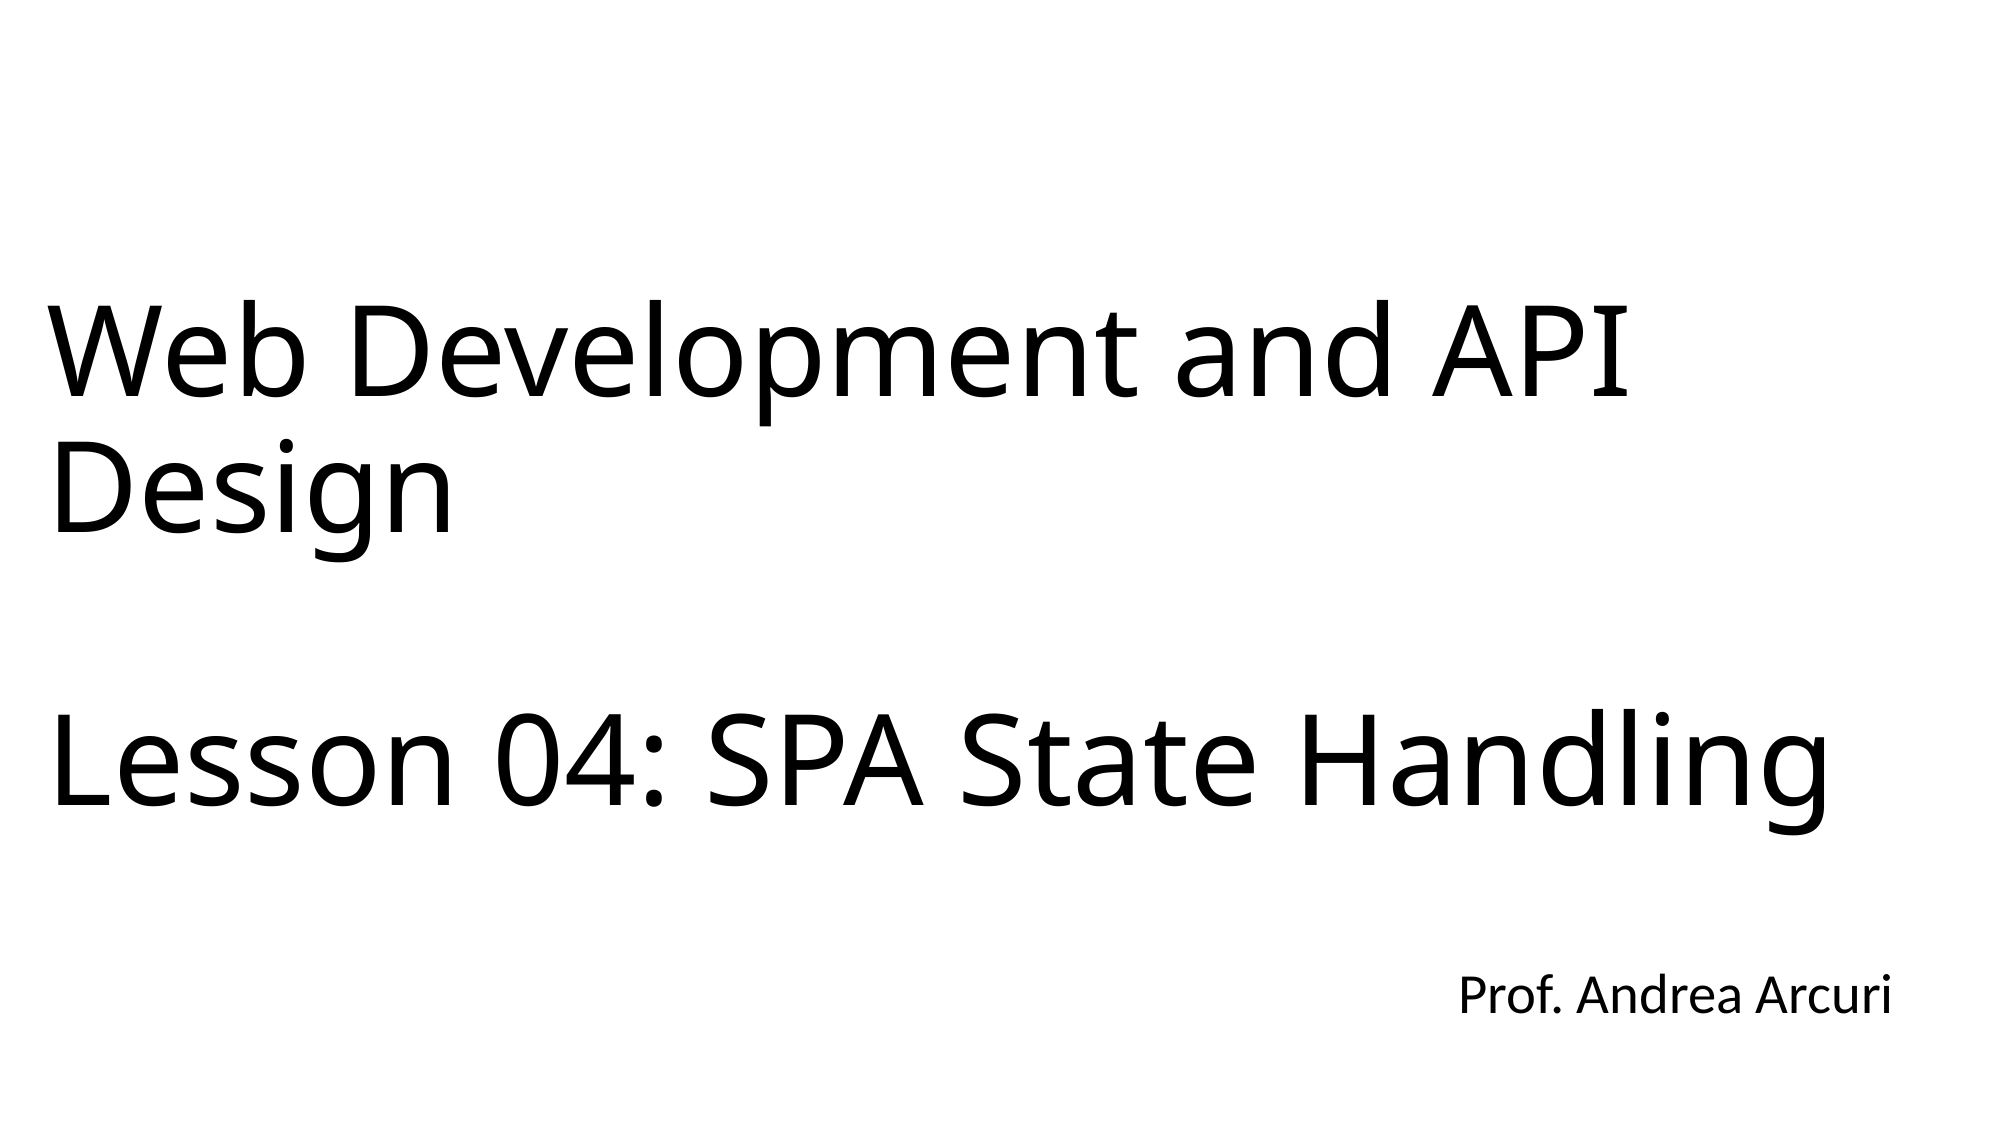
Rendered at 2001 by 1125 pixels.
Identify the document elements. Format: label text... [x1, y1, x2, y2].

title Web Development and API Design Lesson 04: SPA State Handling [31, 184, 1976, 841]
subtitle Prof. Andrea Arcuri [408, 957, 1909, 1034]
